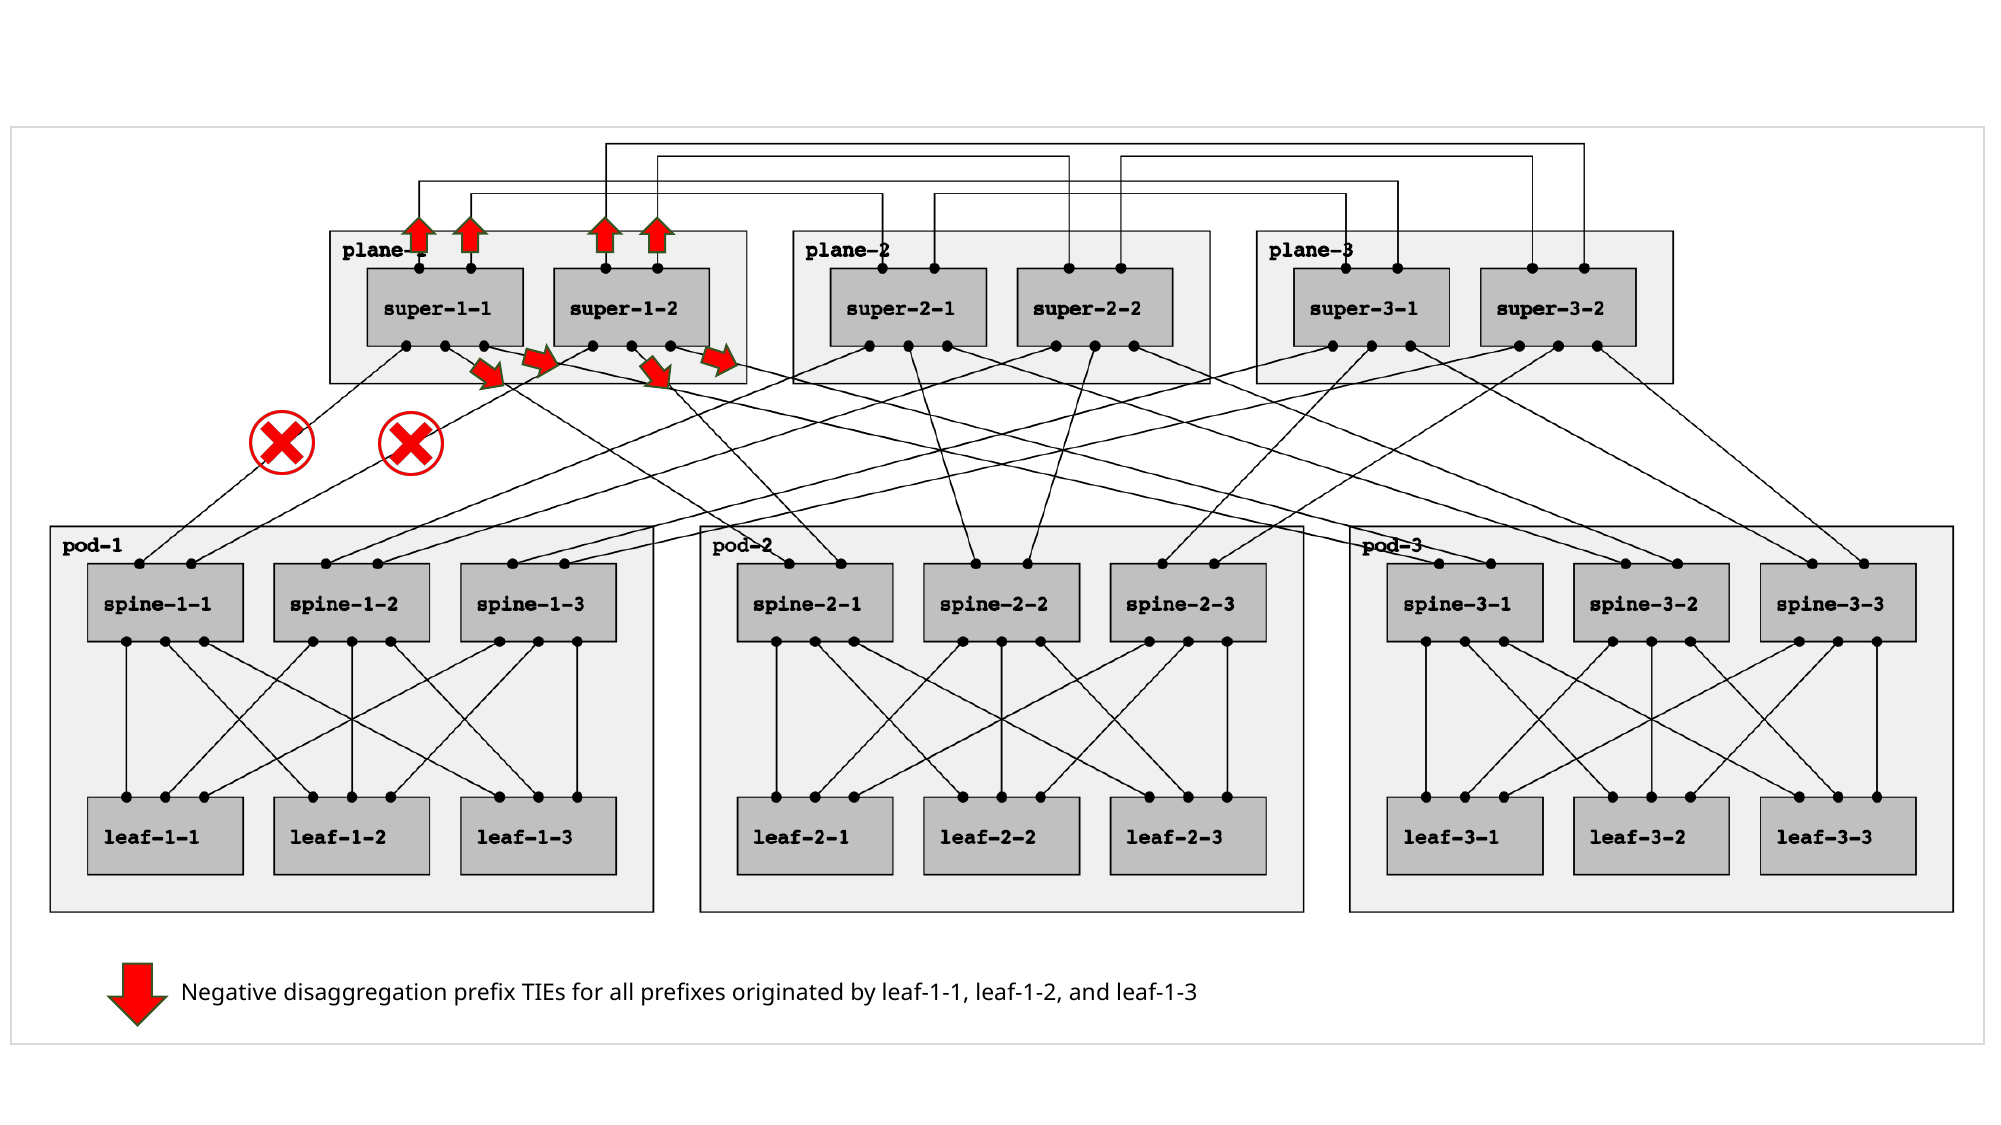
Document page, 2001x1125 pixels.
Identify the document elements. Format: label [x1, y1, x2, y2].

text_box [10, 126, 1985, 1045]
picture [43, 130, 1957, 918]
